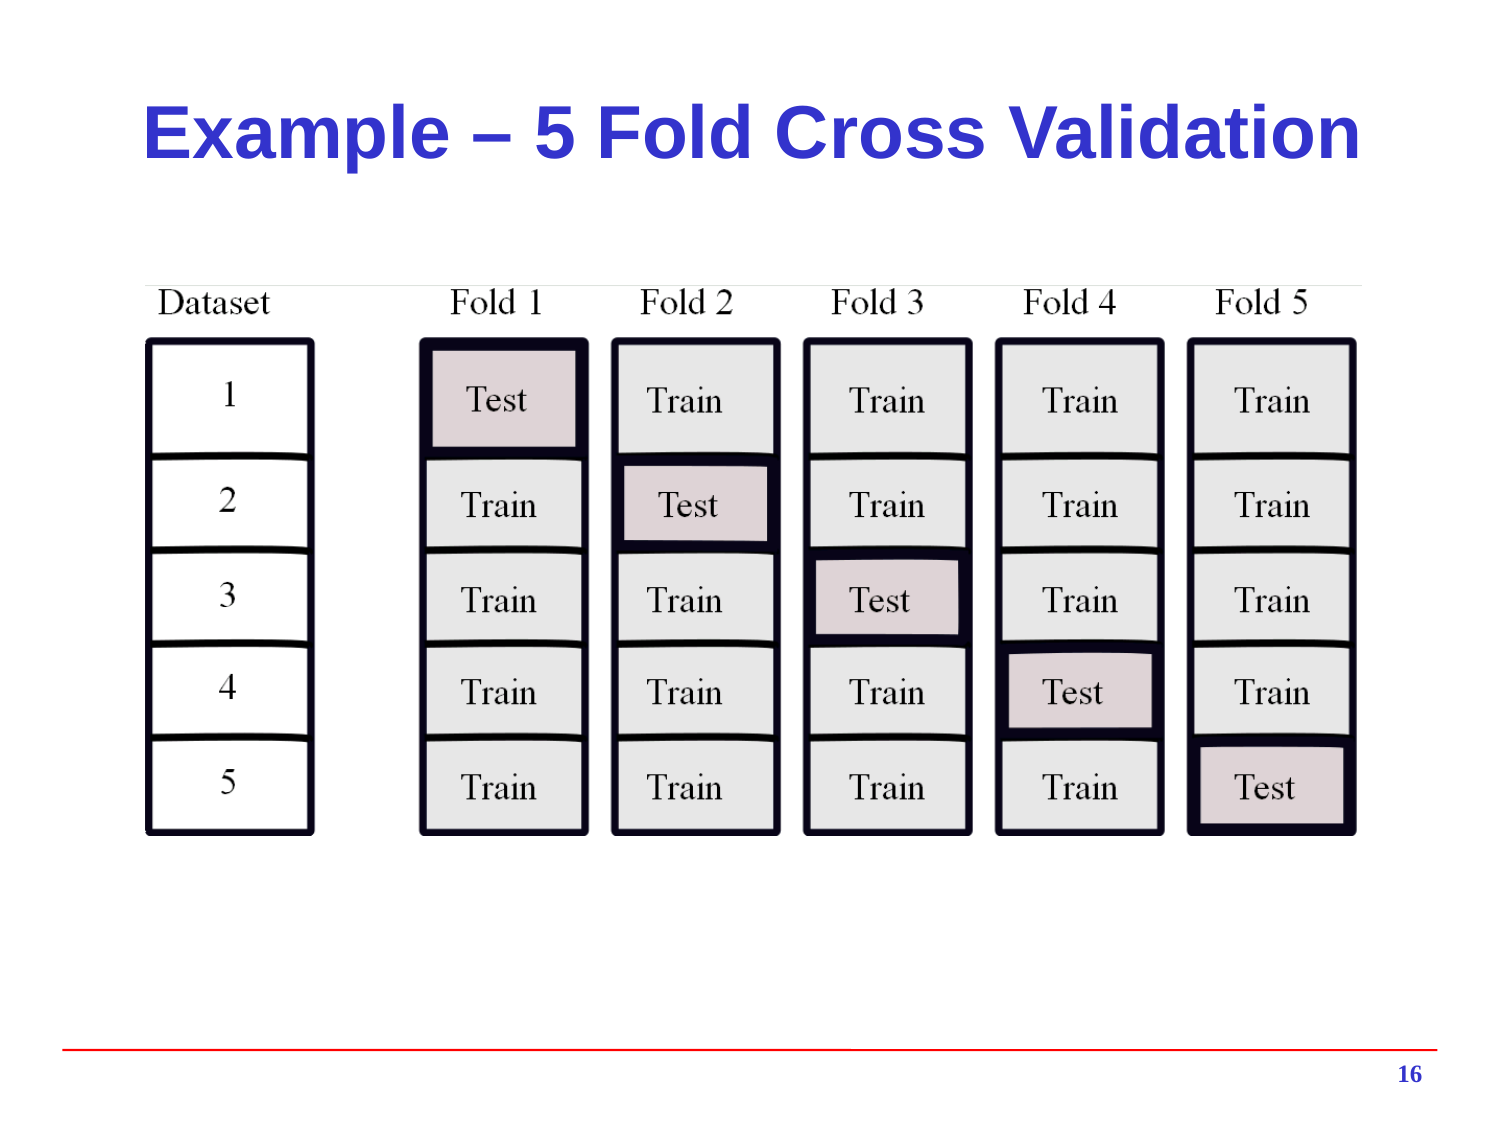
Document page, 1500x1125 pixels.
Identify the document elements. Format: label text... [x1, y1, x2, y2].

title Example – 5 Fold Cross Validation [77, 77, 1429, 179]
slide_number 16 [1124, 1049, 1438, 1101]
picture [144, 284, 1362, 836]
